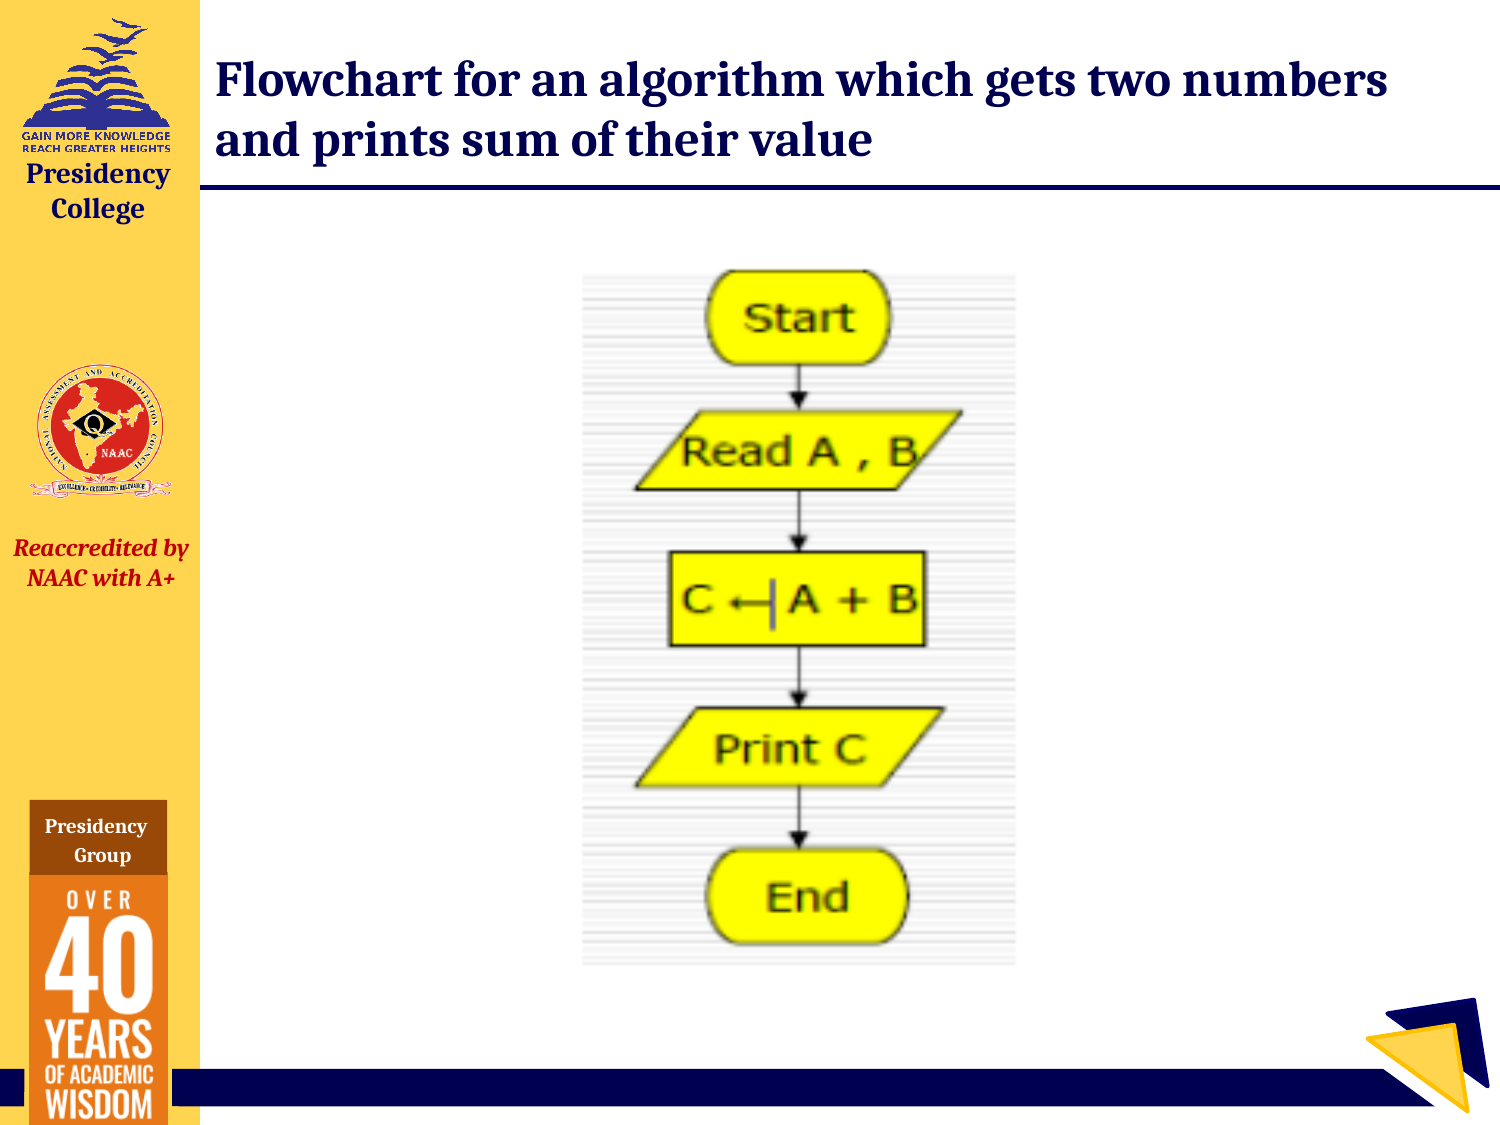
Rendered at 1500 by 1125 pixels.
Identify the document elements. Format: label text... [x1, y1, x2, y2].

picture [29, 875, 168, 1125]
title Flowchart for an algorithm which gets two numbers and prints sum of their value [200, 37, 1463, 175]
picture [22, 18, 170, 152]
picture [24, 362, 179, 501]
picture [512, 249, 1107, 988]
